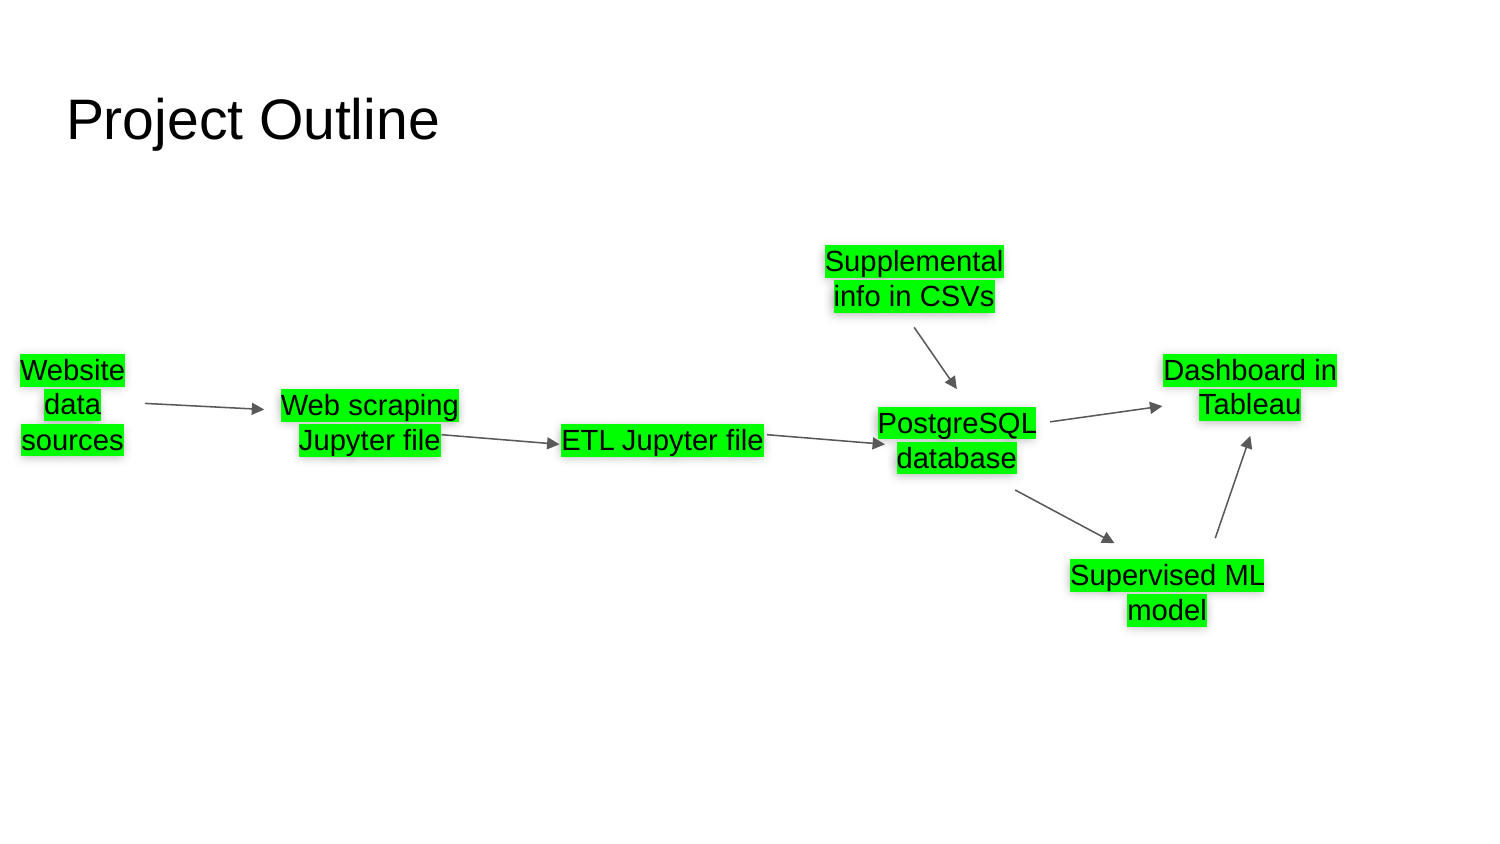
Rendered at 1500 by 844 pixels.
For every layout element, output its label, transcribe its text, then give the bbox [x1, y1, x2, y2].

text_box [441, 434, 560, 445]
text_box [1014, 489, 1115, 544]
text_box Web scraping Jupyter file [252, 371, 488, 472]
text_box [1214, 436, 1251, 539]
text_box Dashboard in Tableau [1133, 335, 1368, 436]
text_box Supplemental info in CSVs [796, 227, 1032, 328]
title Project Outline [51, 72, 1449, 167]
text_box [1049, 405, 1163, 423]
text_box PostgreSQL database [839, 388, 1075, 489]
text_box Supervised ML model [1050, 541, 1285, 642]
text_box Website data sources [0, 335, 146, 471]
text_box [913, 328, 958, 390]
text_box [145, 403, 265, 410]
text_box ETL Jupyter file [546, 406, 781, 472]
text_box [766, 434, 886, 445]
